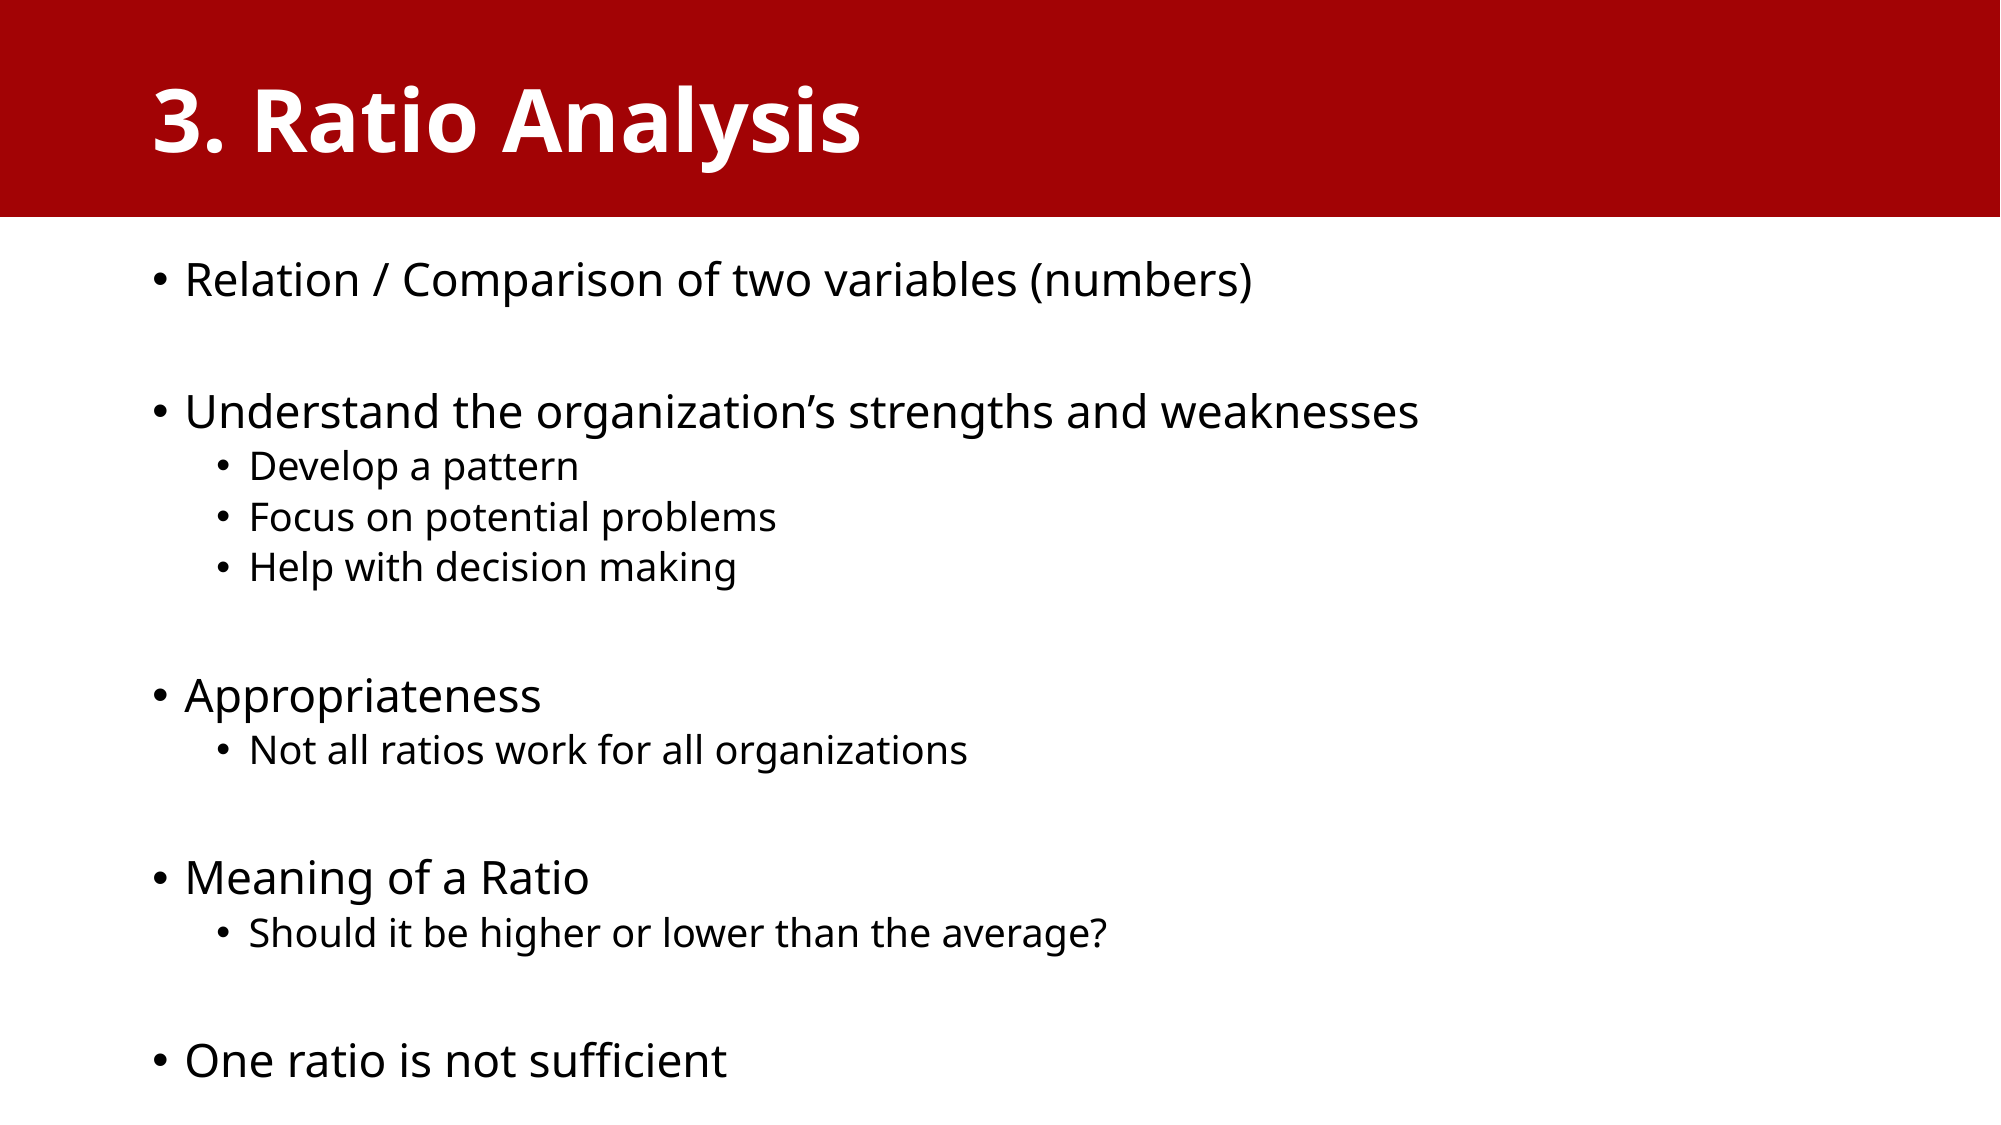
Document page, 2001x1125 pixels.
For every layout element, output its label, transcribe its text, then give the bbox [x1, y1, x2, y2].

text_box [0, 0, 2000, 217]
text_box 3. Ratio Analysis [137, 15, 1863, 233]
list Relation / Comparison of two variables (numbers) Understand the organization’s strengths and weaknesses Develop a pattern Focus on potential problems Help with decision making Appropriateness Not all ratios work for all organizations Meaning of a Ratio Should it be higher or lower than the average? One ratio is not sufficient [137, 248, 1863, 1106]
